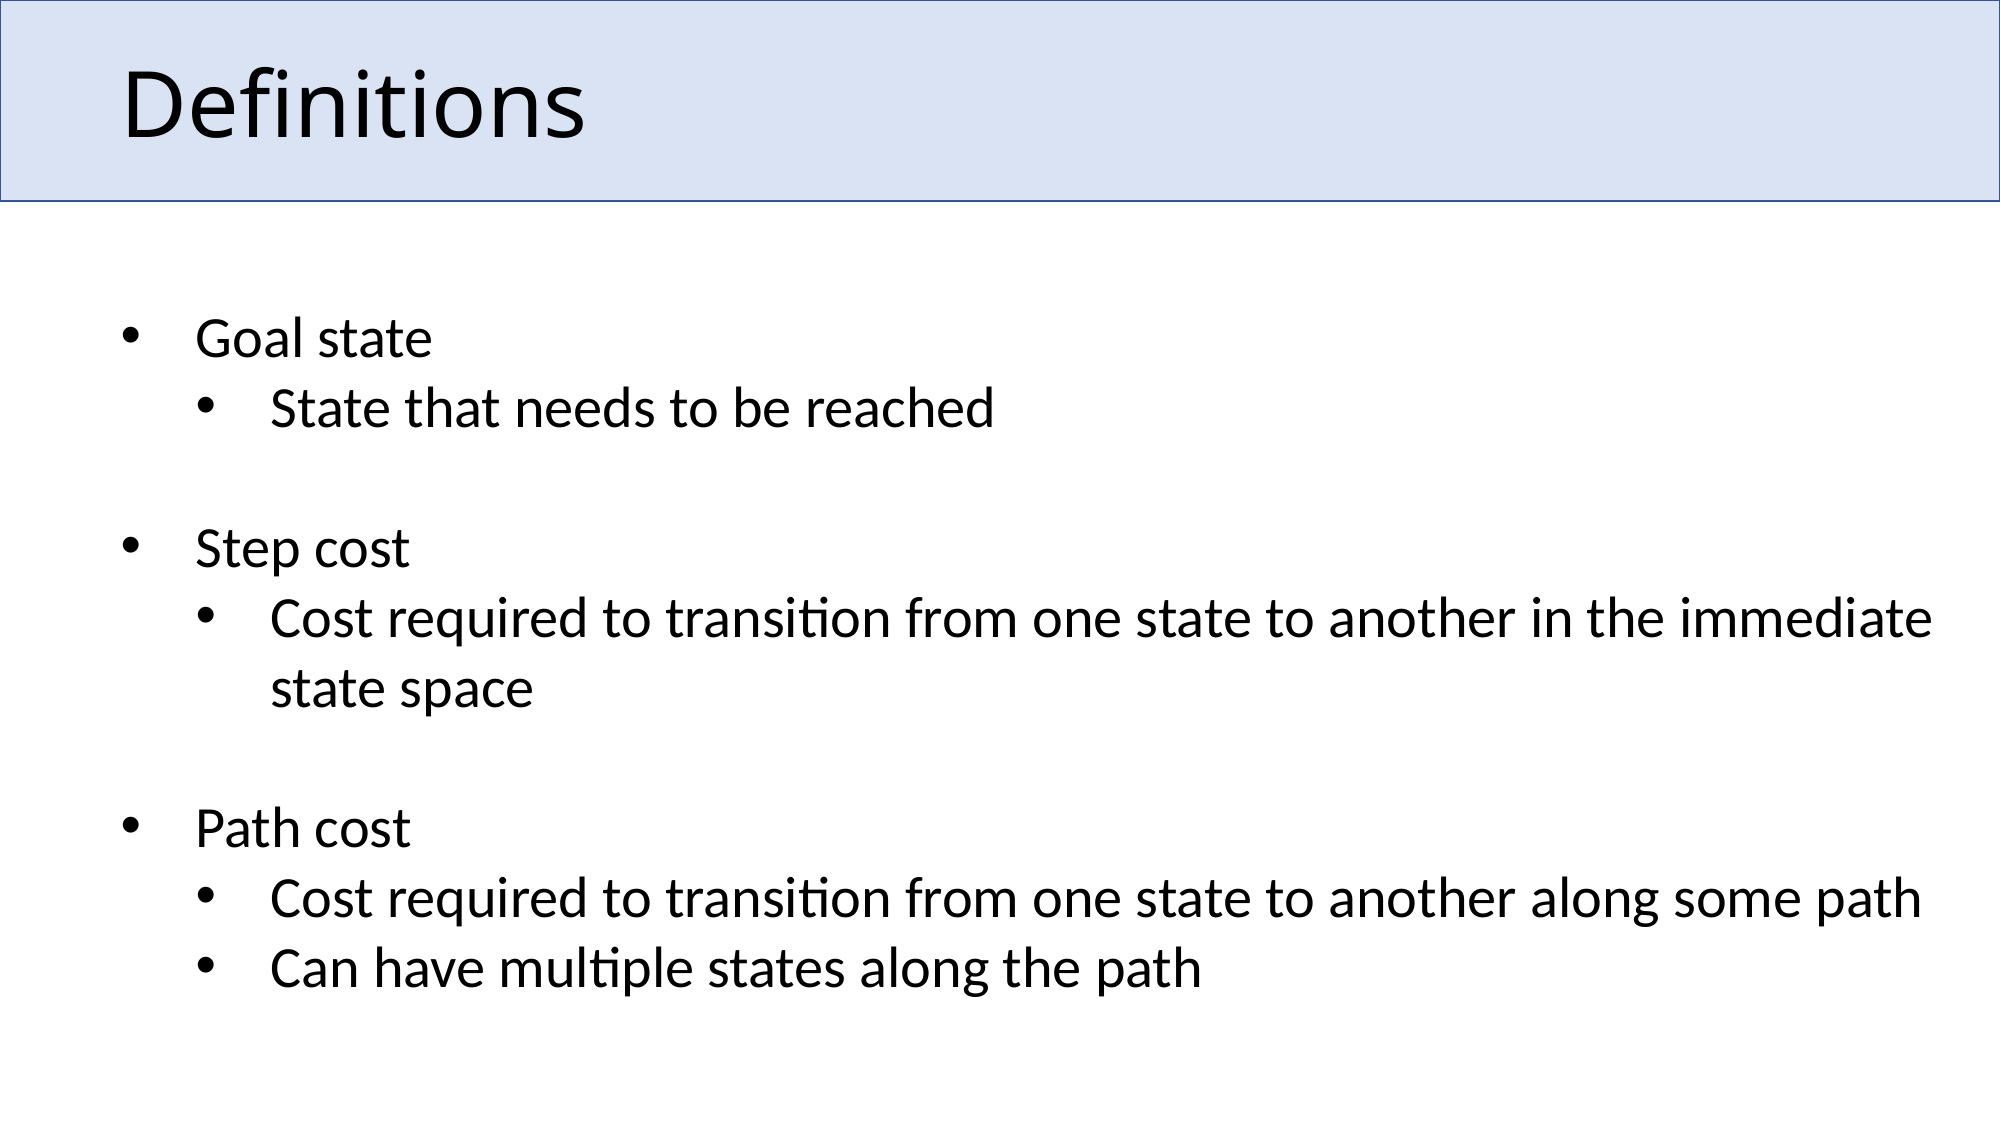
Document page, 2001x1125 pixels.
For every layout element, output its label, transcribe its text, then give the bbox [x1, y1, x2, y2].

text_box [0, 0, 105, 202]
text_box [1831, 0, 2000, 202]
text_box Goal state State that needs to be reached Step cost Cost required to transition from one state to another in the immediate state space Path cost Cost required to transition from one state to another along some path Can have multiple states along the path [105, 292, 1950, 1007]
title Definitions [105, 0, 1831, 217]
